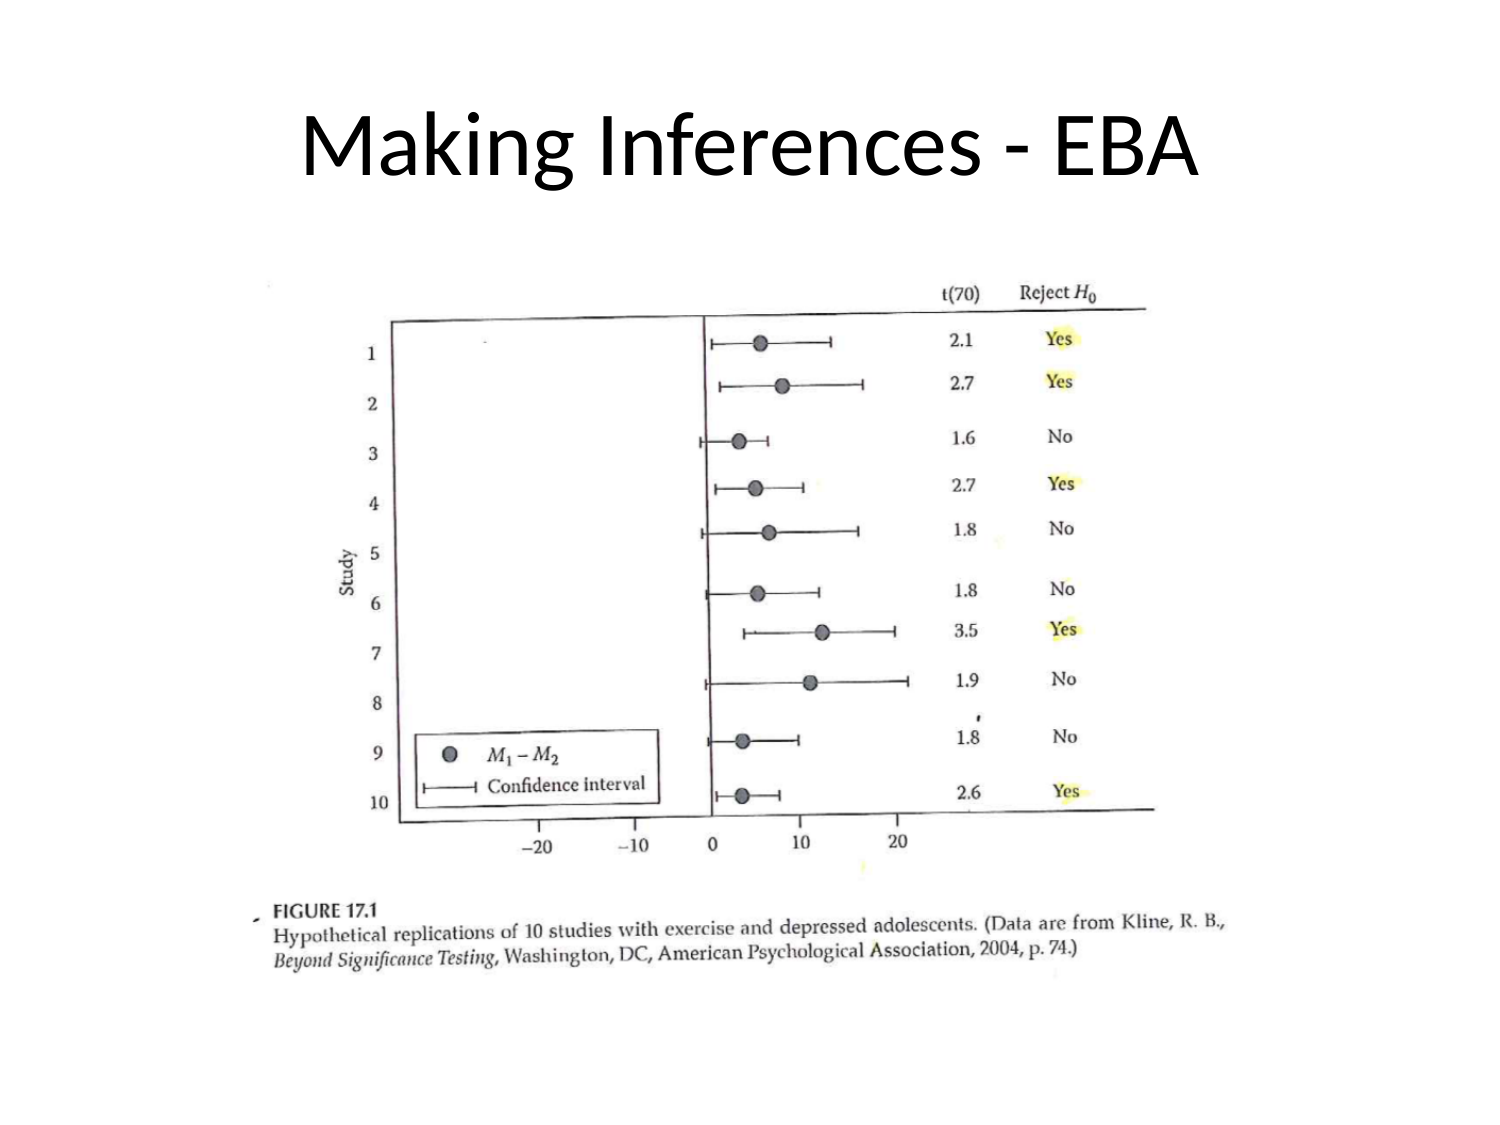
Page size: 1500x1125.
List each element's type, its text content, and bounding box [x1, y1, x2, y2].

picture [251, 262, 1249, 1005]
title Making Inferences - EBA [75, 45, 1425, 233]
